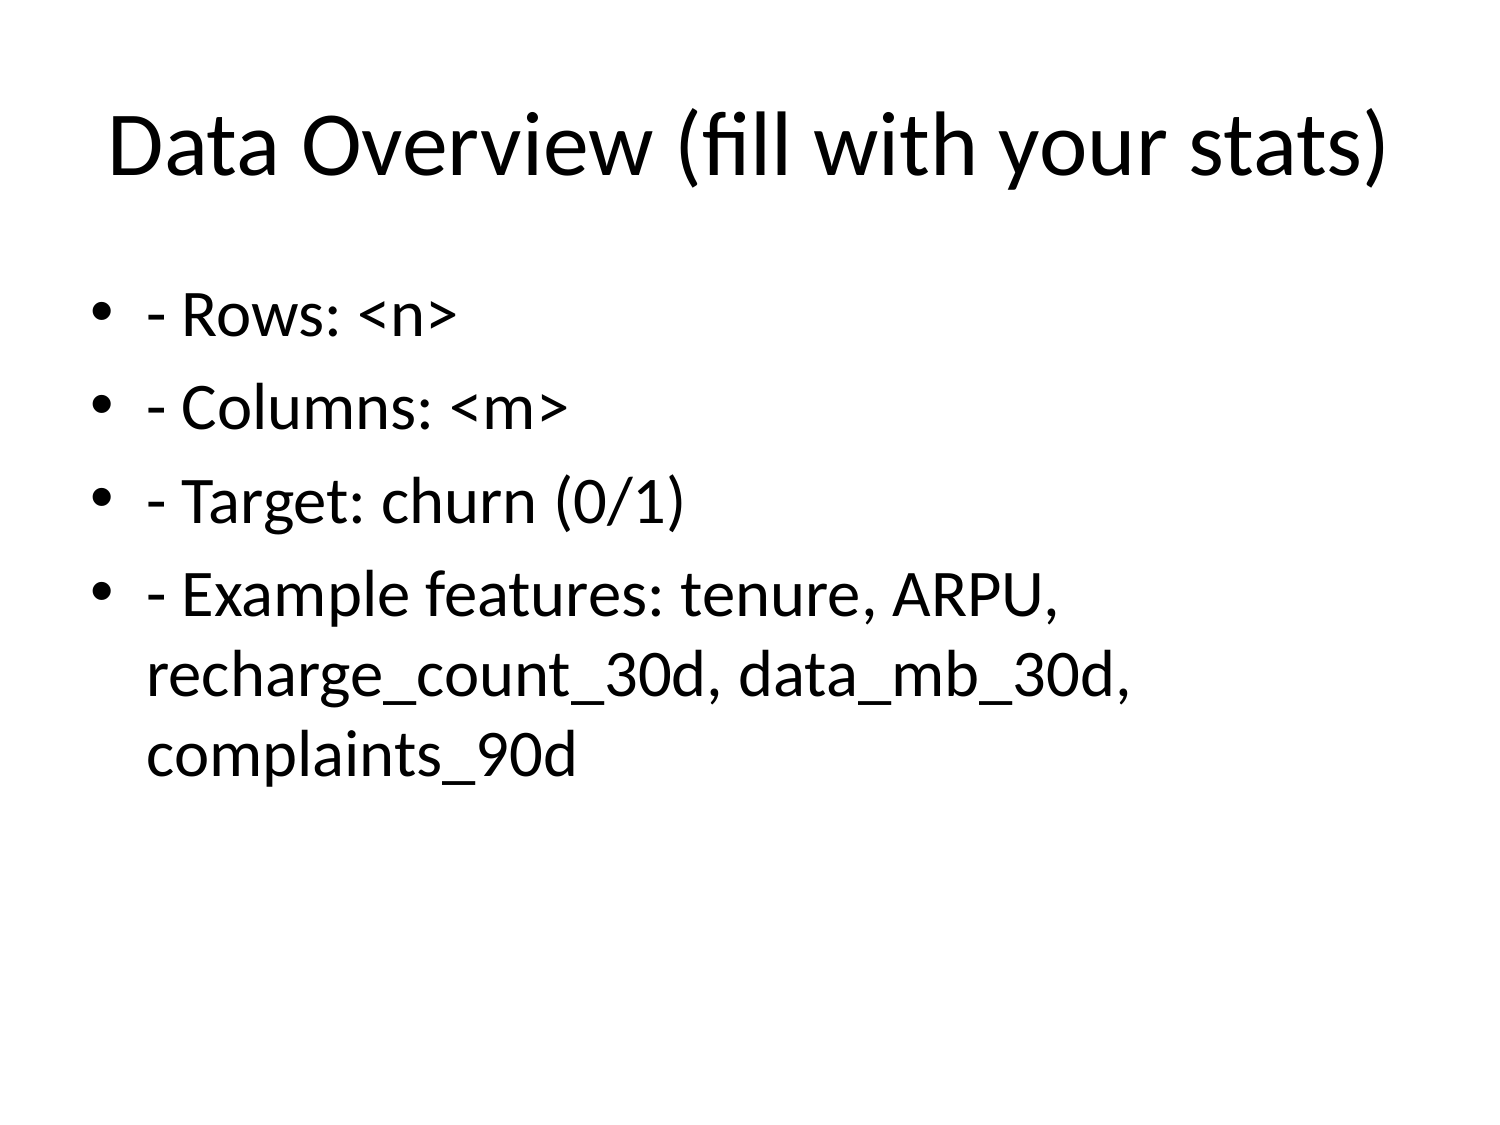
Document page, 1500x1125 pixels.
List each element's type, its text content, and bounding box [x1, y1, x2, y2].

title Data Overview (fill with your stats) [75, 45, 1425, 233]
list - Rows: <n> - Columns: <m> - Target: churn (0/1) - Example features: tenure, ARPU, recharge_count_30d, data_mb_30d, complaints_90d [75, 262, 1425, 1005]
